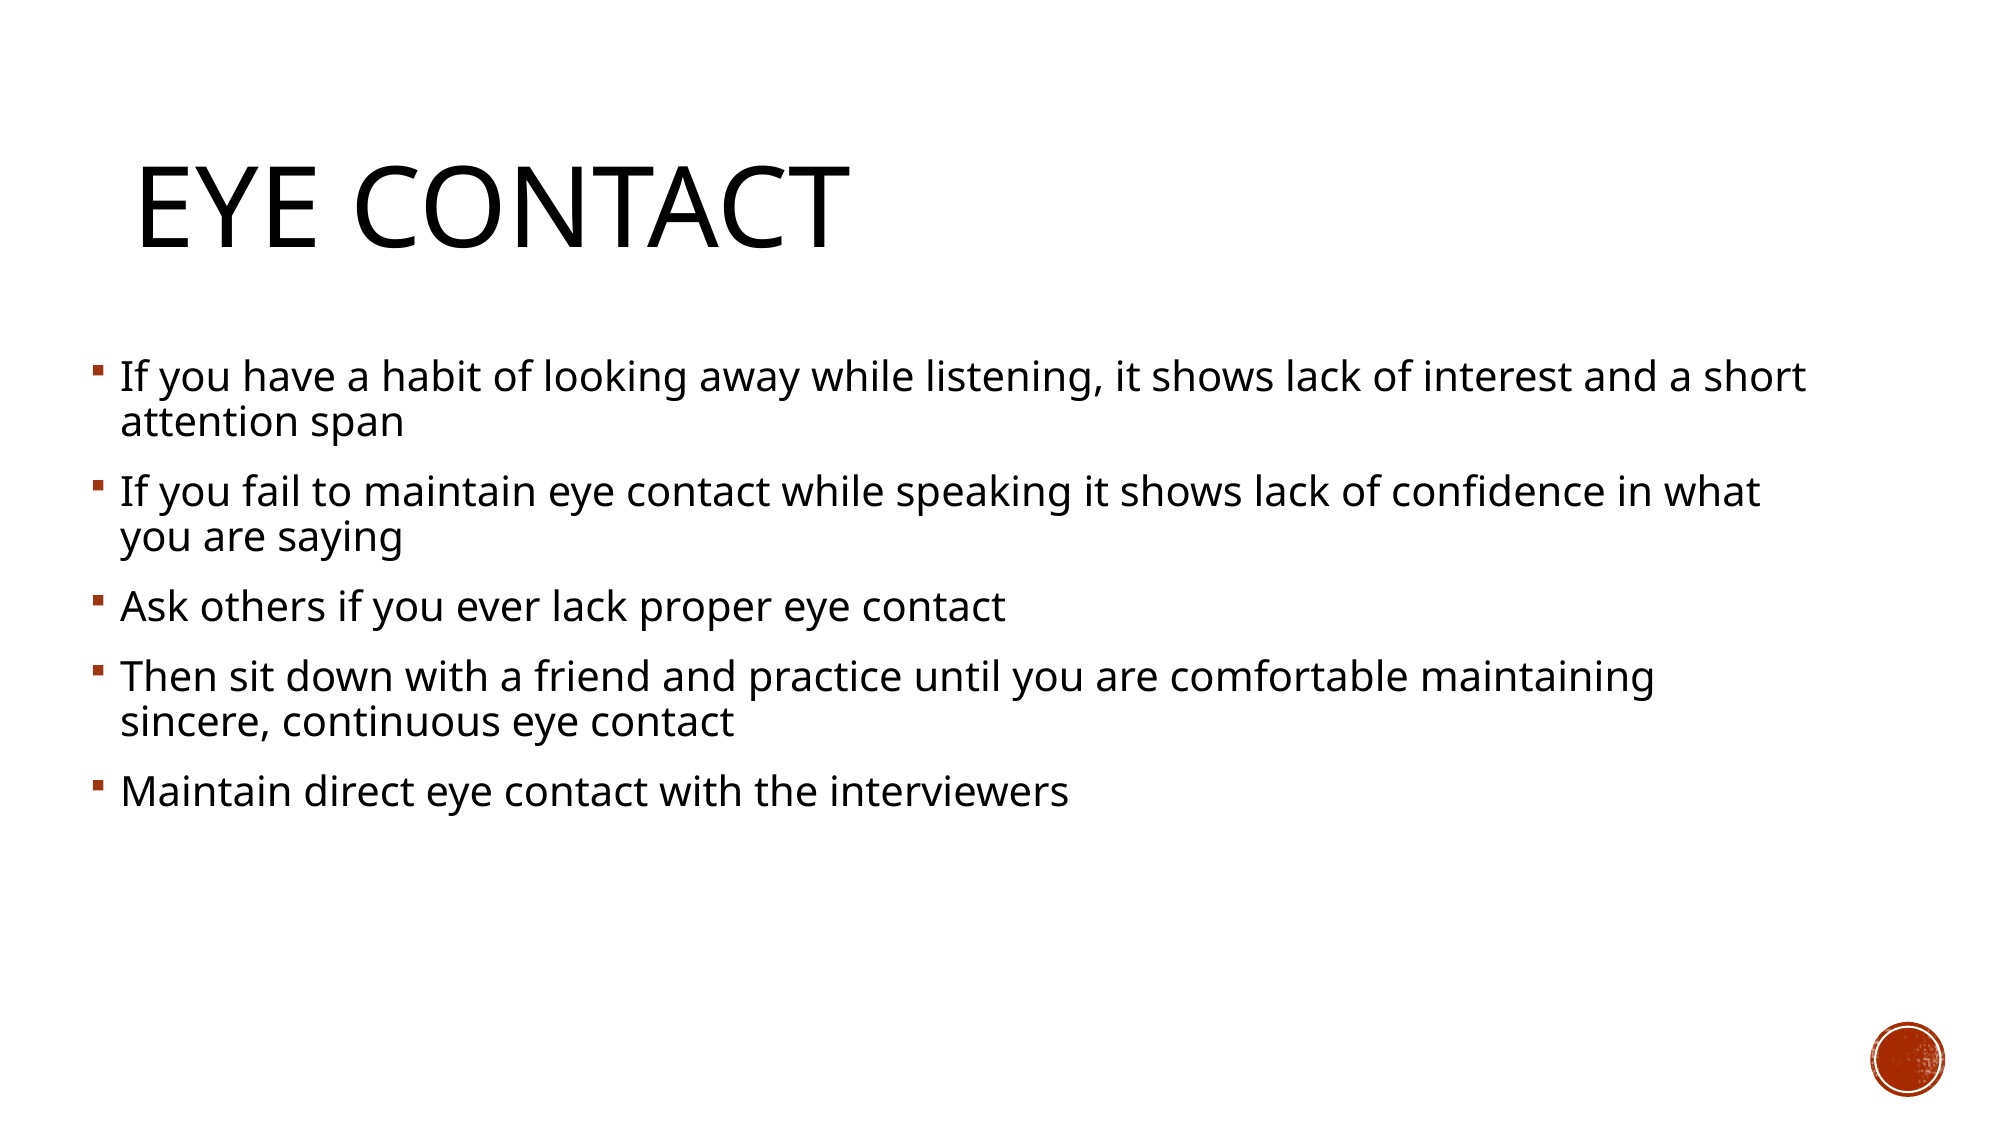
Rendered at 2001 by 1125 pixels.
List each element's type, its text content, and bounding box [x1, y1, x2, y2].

list If you have a habit of looking away while listening, it shows lack of interest and a short attention span If you fail to maintain eye contact while speaking it shows lack of confidence in what you are saying Ask others if you ever lack proper eye contact Then sit down with a friend and practice until you are comfortable maintaining sincere, continuous eye contact Maintain direct eye contact with the interviewers [75, 348, 1826, 1013]
title Eye contact [117, 79, 1826, 344]
